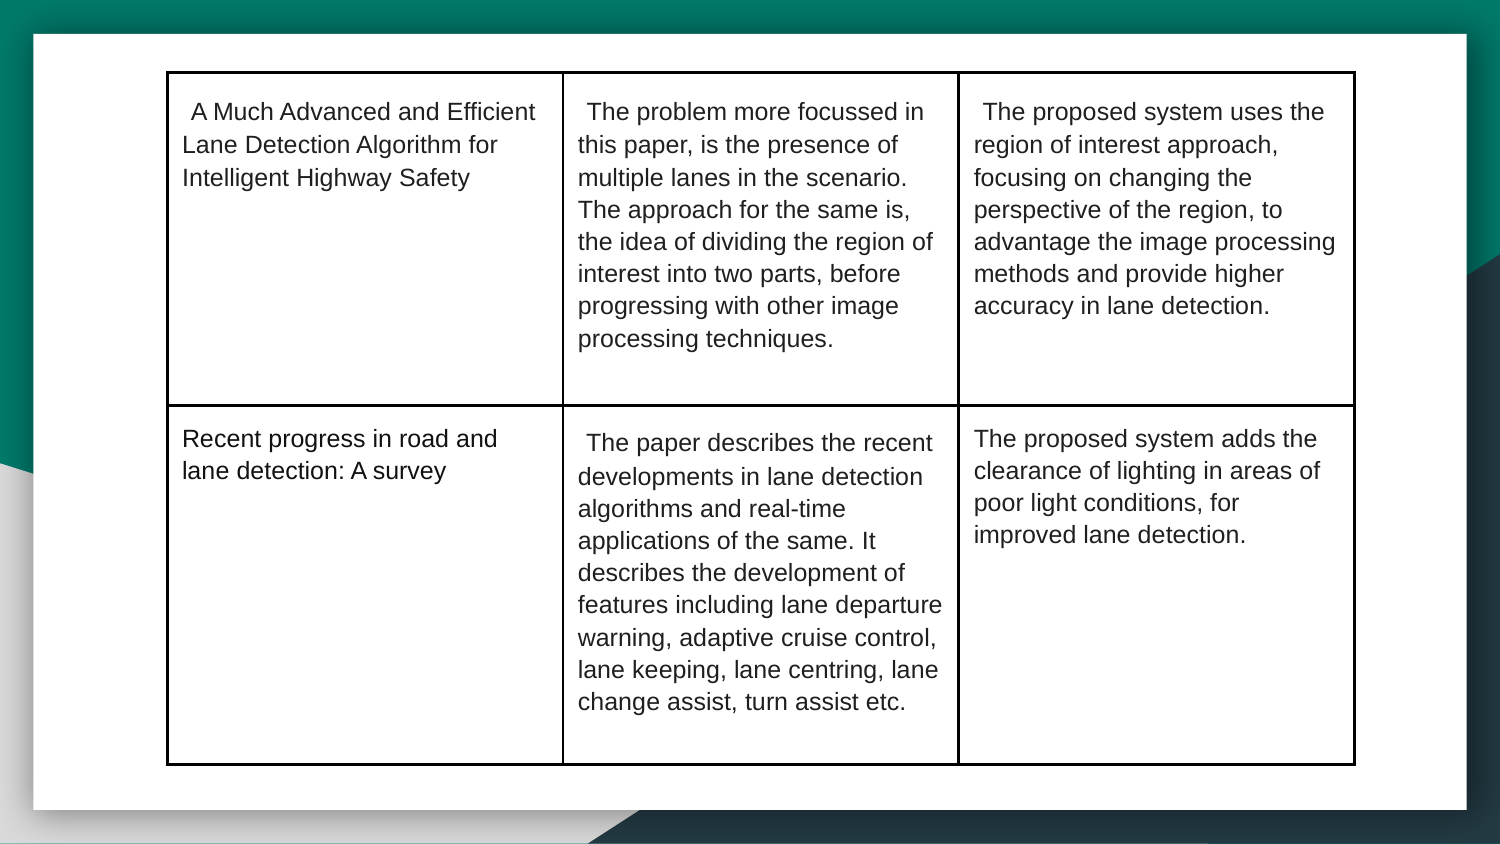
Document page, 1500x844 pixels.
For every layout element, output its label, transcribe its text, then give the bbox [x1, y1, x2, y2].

table_cell The proposed system adds the clearance of lighting in areas of poor light conditions, for improved lane detection. [960, 407, 1353, 763]
table_header The proposed system uses the region of interest approach, focusing on changing the perspective of the region, to advantage the image processing methods and provide higher accuracy in lane detection. [960, 74, 1353, 404]
table_cell Recent progress in road and lane detection: A survey [169, 407, 562, 763]
table_header A Much Advanced and Efficient Lane Detection Algorithm for Intelligent Highway Safety [169, 74, 562, 404]
table_header The problem more focussed in this paper, is the presence of multiple lanes in the scenario. The approach for the same is, the idea of dividing the region of interest into two parts, before progressing with other image processing techniques. [564, 74, 957, 404]
table_cell The paper describes the recent developments in lane detection algorithms and real-time applications of the same. It describes the development of features including lane departure warning, adaptive cruise control, lane keeping, lane centring, lane change assist, turn assist etc. [564, 407, 957, 763]
